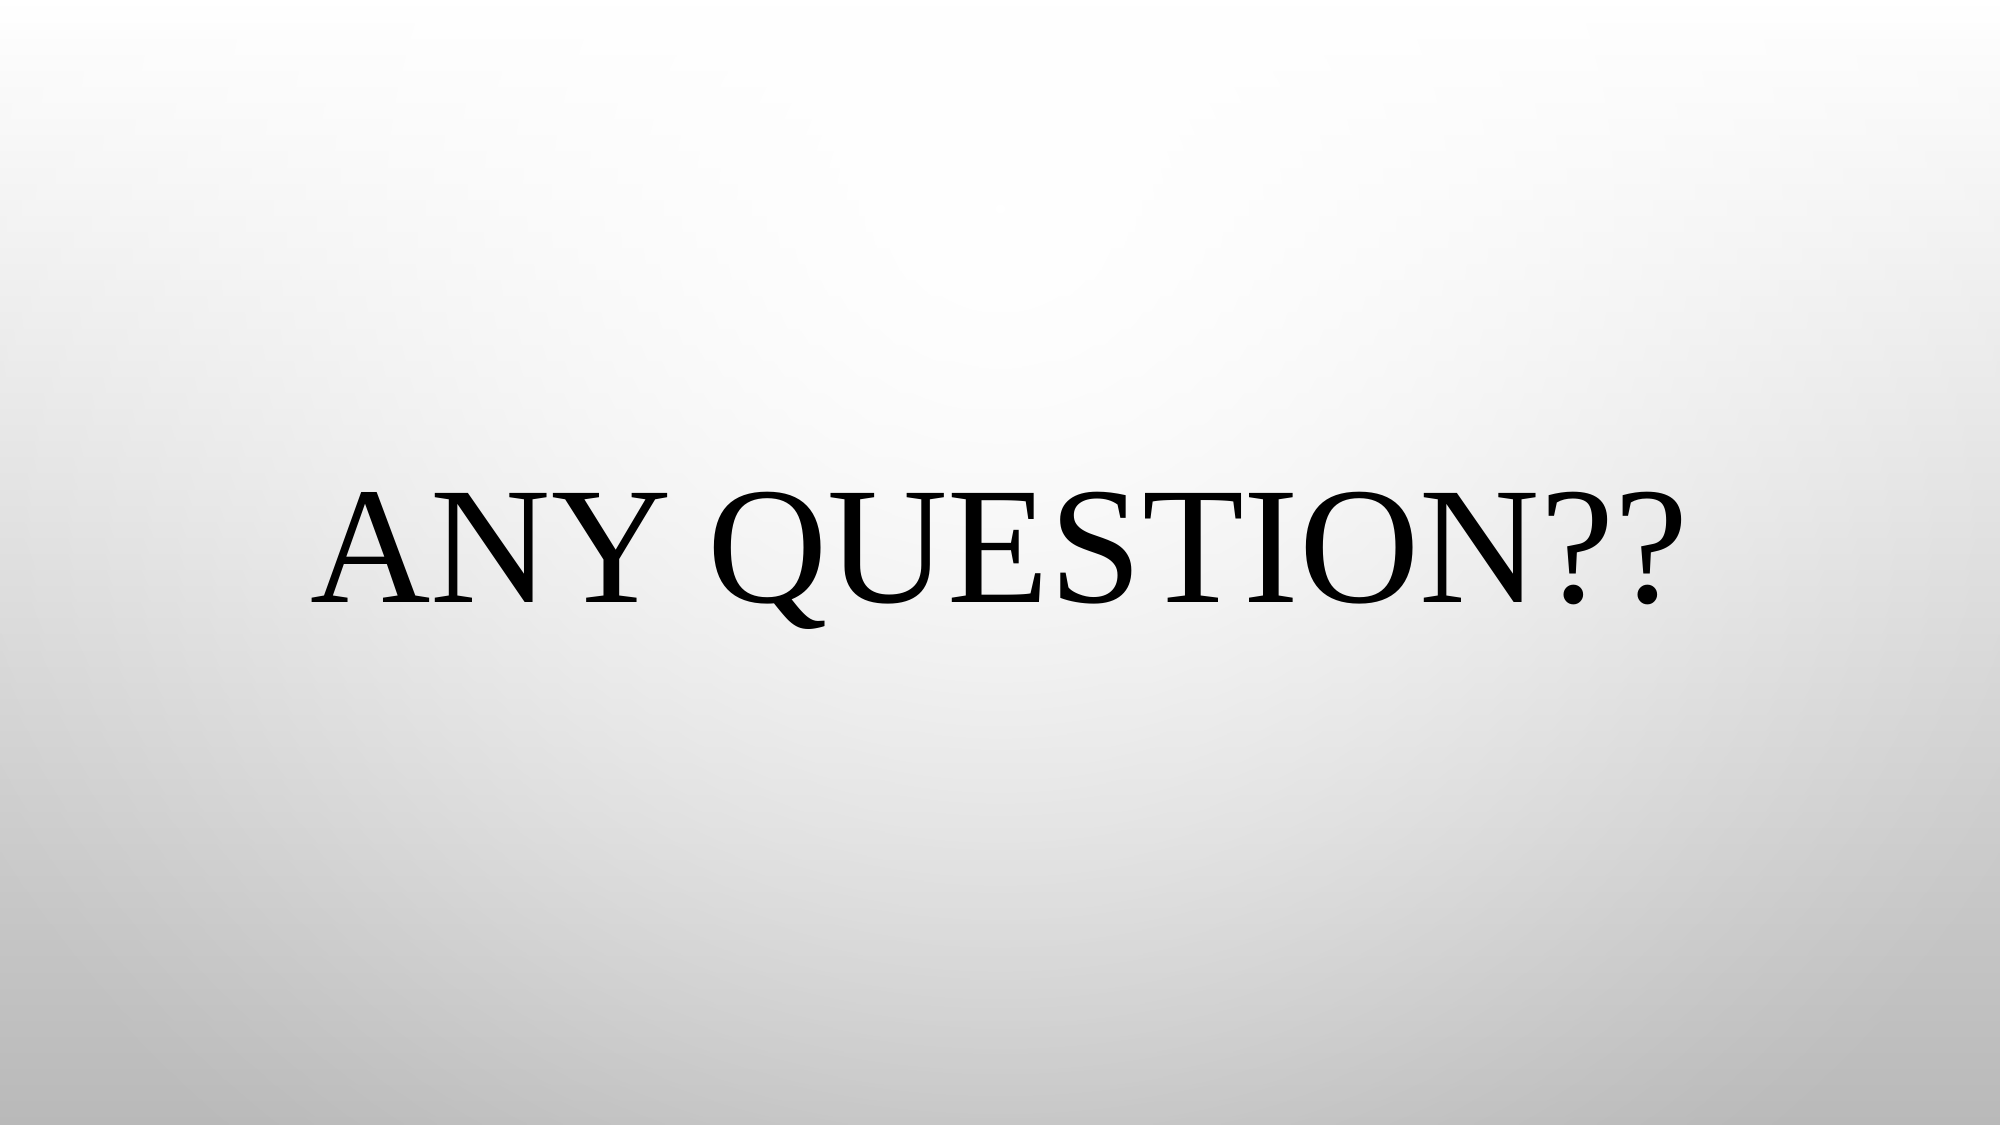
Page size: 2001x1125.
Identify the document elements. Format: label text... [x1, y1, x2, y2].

list Any question?? [149, 388, 1851, 950]
picture [0, 0, 2000, 1125]
